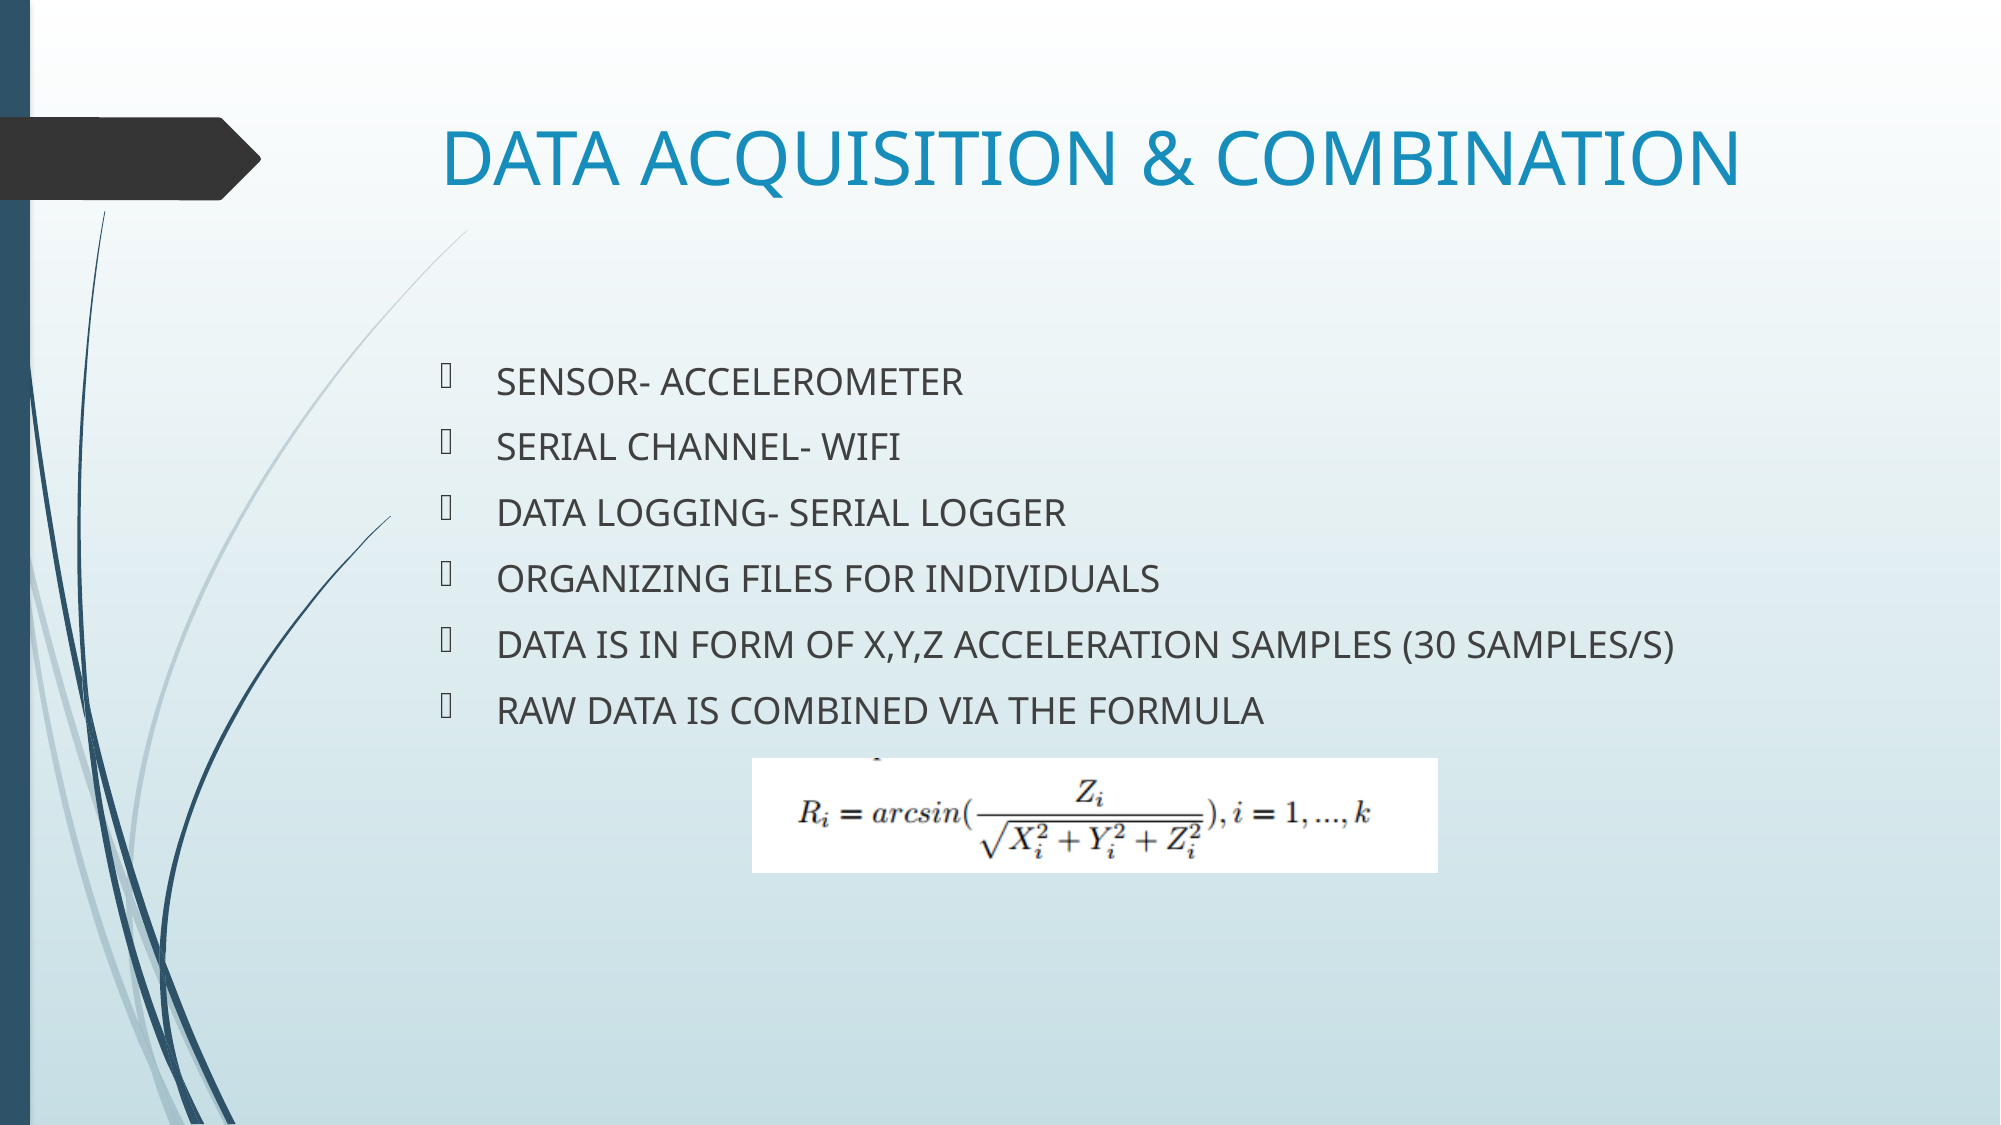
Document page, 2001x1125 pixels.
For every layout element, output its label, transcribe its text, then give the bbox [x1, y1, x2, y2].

picture [751, 758, 1439, 874]
title DATA ACQUISITION & COMBINATION [425, 102, 1888, 313]
list SENSOR- ACCELEROMETER SERIAL CHANNEL- WIFI DATA LOGGING- SERIAL LOGGER ORGANIZING FILES FOR INDIVIDUALS DATA IS IN FORM OF X,Y,Z ACCELERATION SAMPLES (30 SAMPLES/S) RAW DATA IS COMBINED VIA THE FORMULA [424, 350, 1888, 970]
